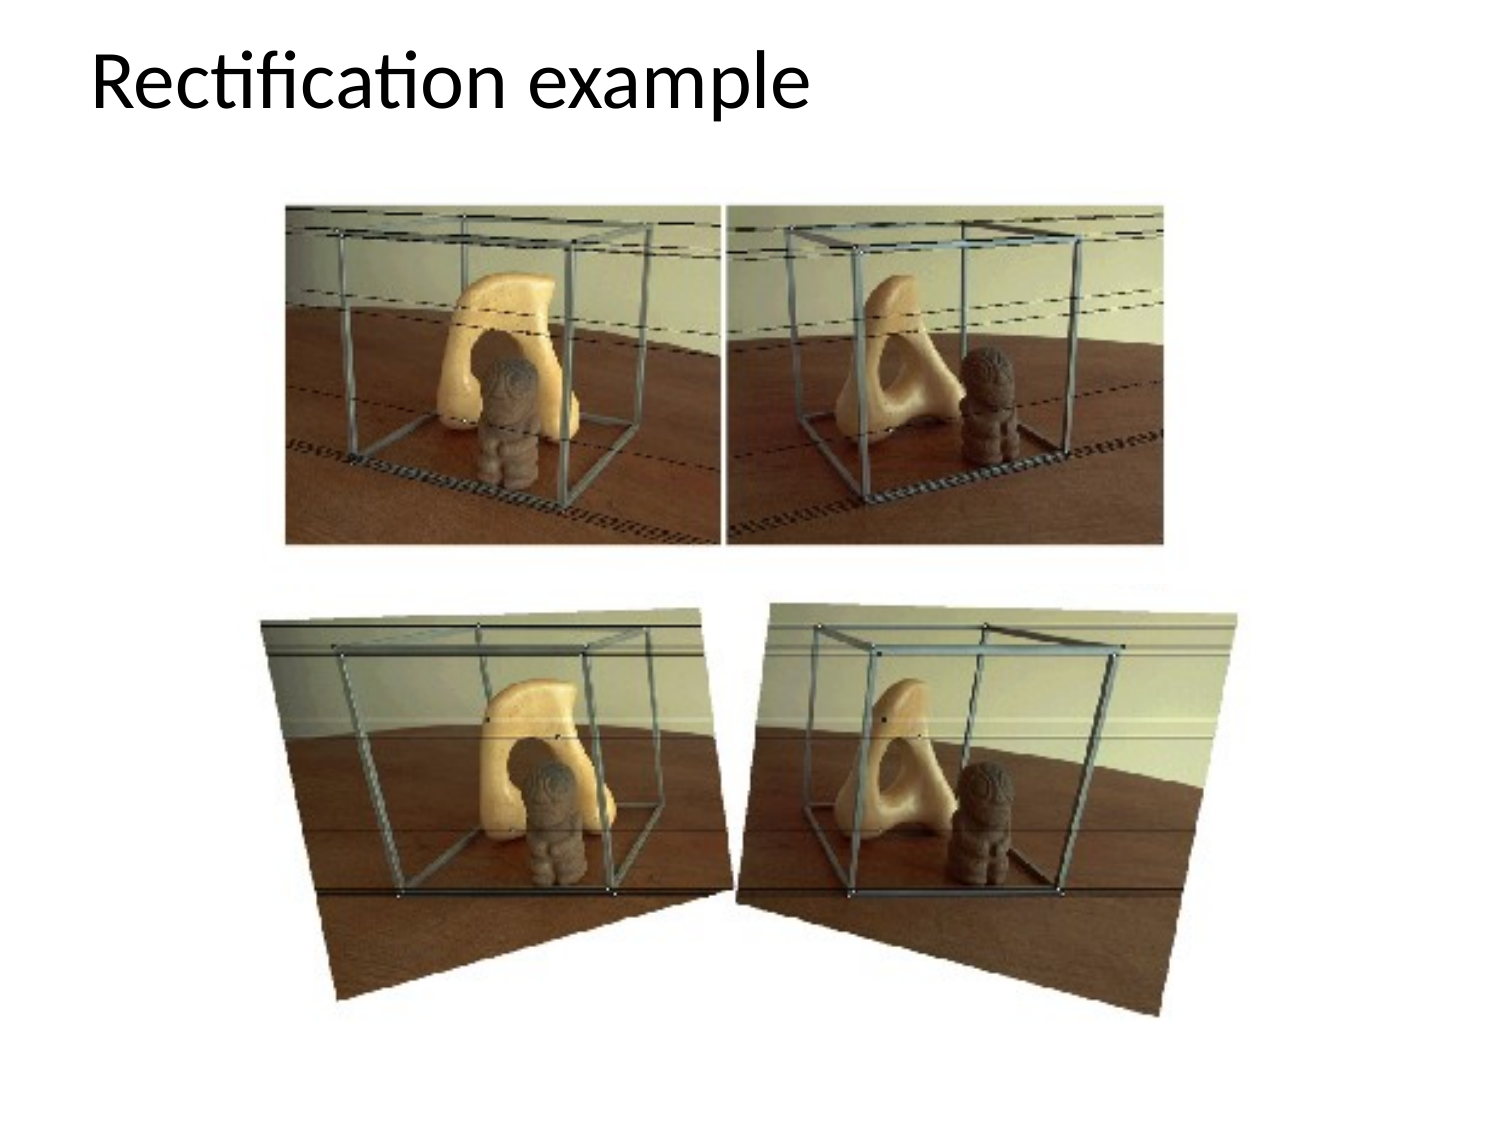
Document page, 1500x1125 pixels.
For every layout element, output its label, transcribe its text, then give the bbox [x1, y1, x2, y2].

picture [237, 187, 1263, 1026]
title Rectification example [74, 0, 1426, 151]
